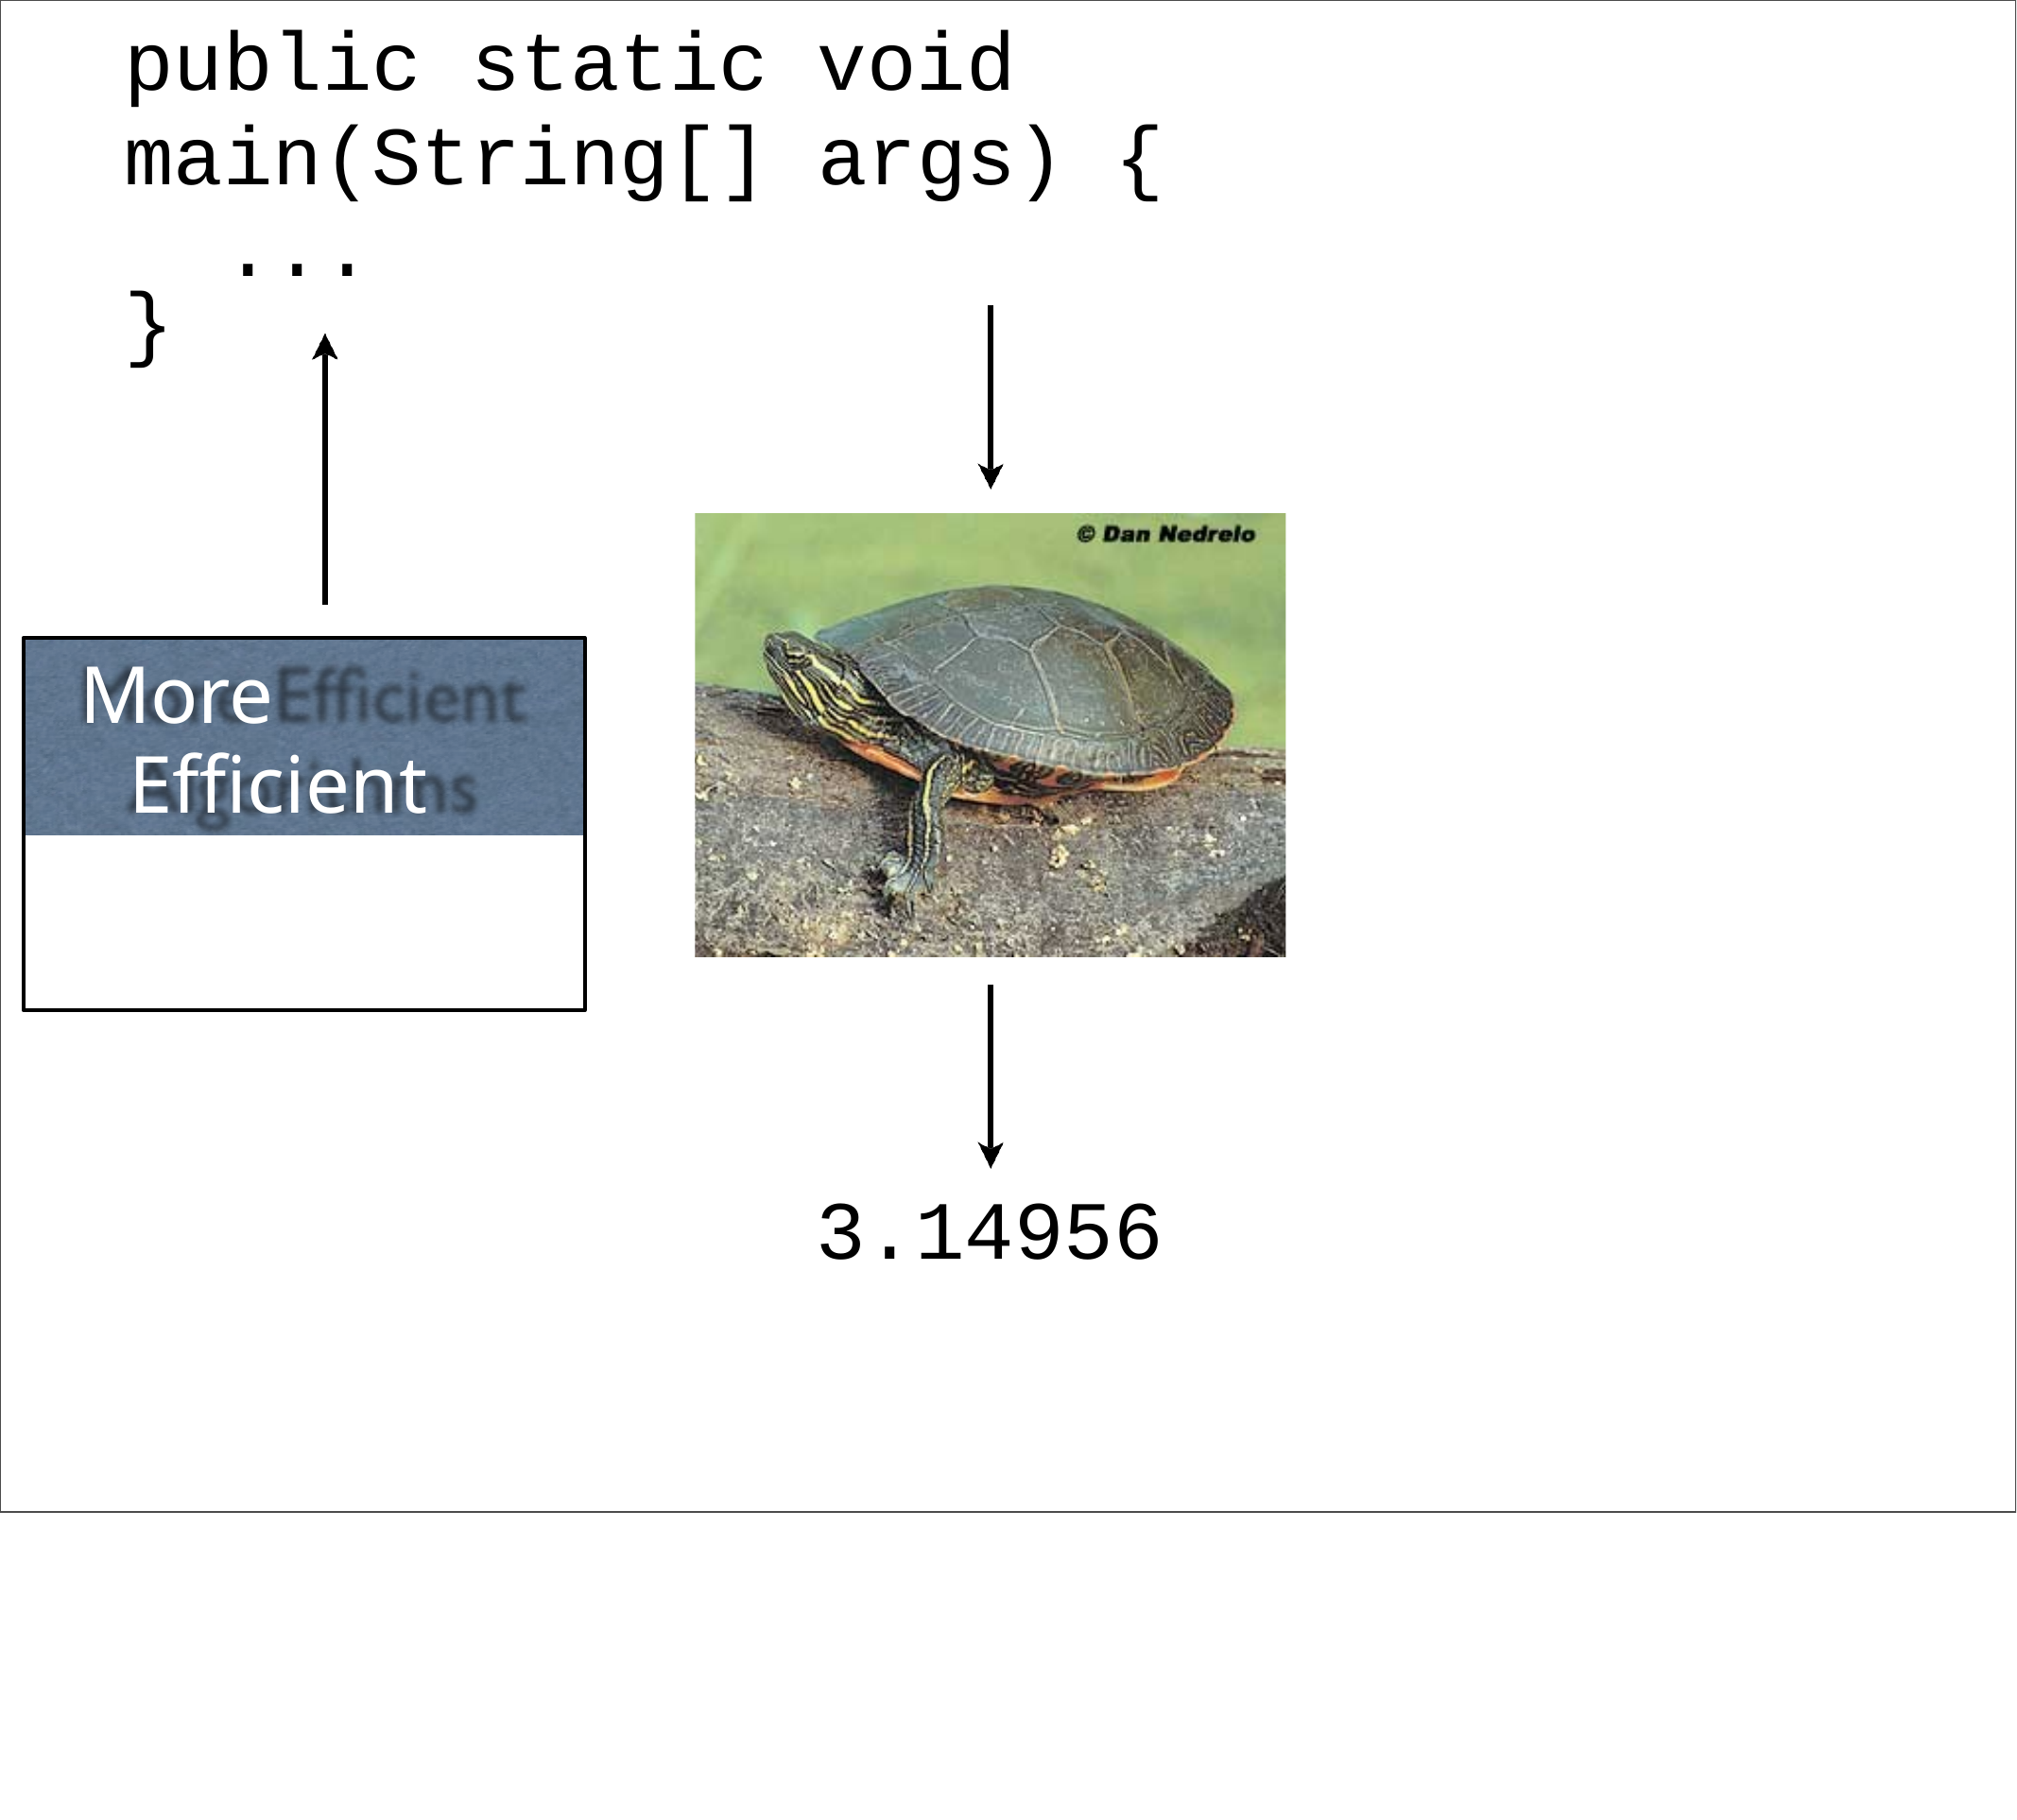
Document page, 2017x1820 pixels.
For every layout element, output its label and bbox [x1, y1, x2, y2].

text_box [311, 333, 338, 605]
text_box [976, 984, 1004, 1169]
text_box [976, 304, 1004, 489]
text_box [23, 637, 585, 839]
text_box [0, 0, 2017, 1512]
